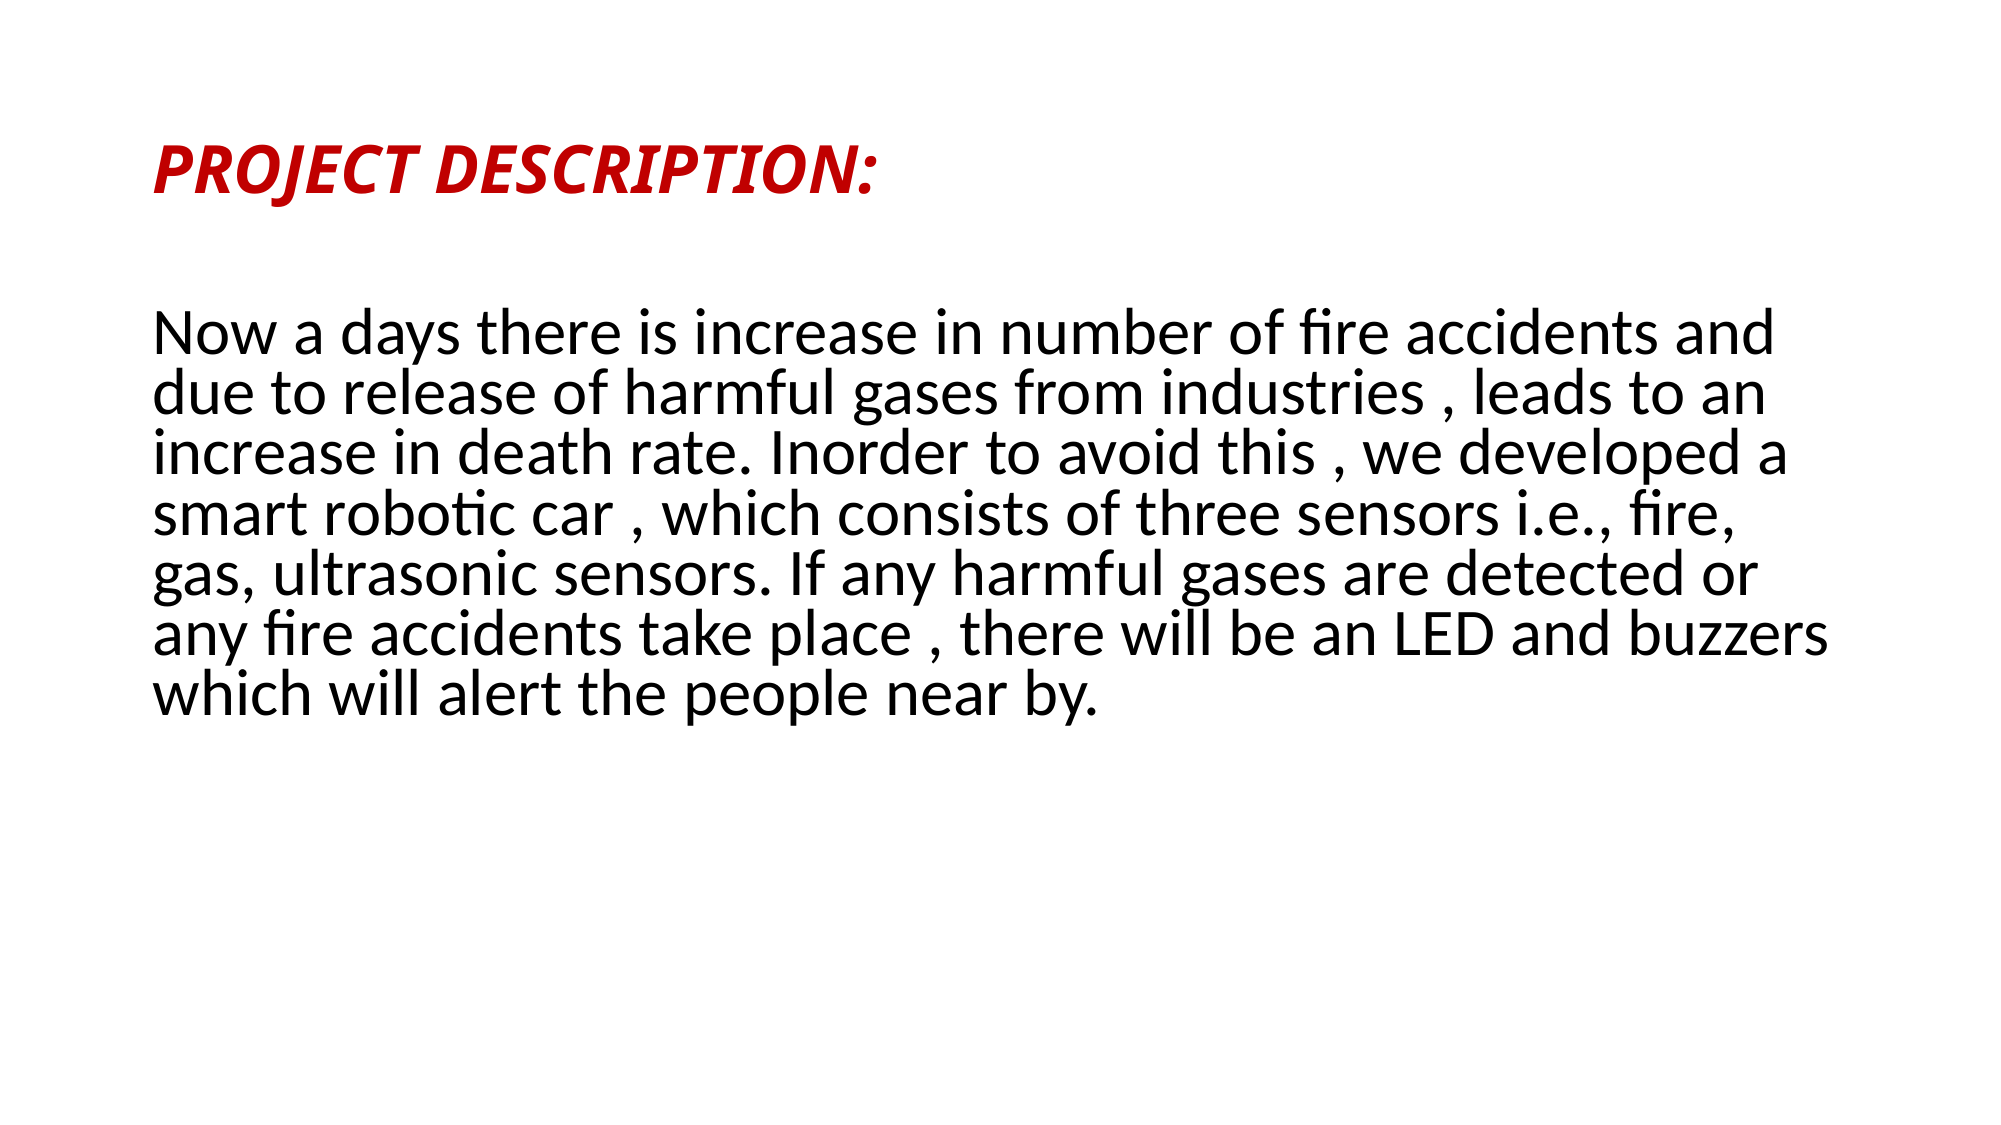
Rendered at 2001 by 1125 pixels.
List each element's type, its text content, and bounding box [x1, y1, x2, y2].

title PROJECT DESCRIPTION: [137, 59, 1863, 278]
list Now a days there is increase in number of fire accidents and due to release of harmful gases from industries , leads to an increase in death rate. Inorder to avoid this , we developed a smart robotic car , which consists of three sensors i.e., fire, gas, ultrasonic sensors. If any harmful gases are detected or any fire accidents take place , there will be an LED and buzzers which will alert the people near by. [137, 299, 1863, 1014]
